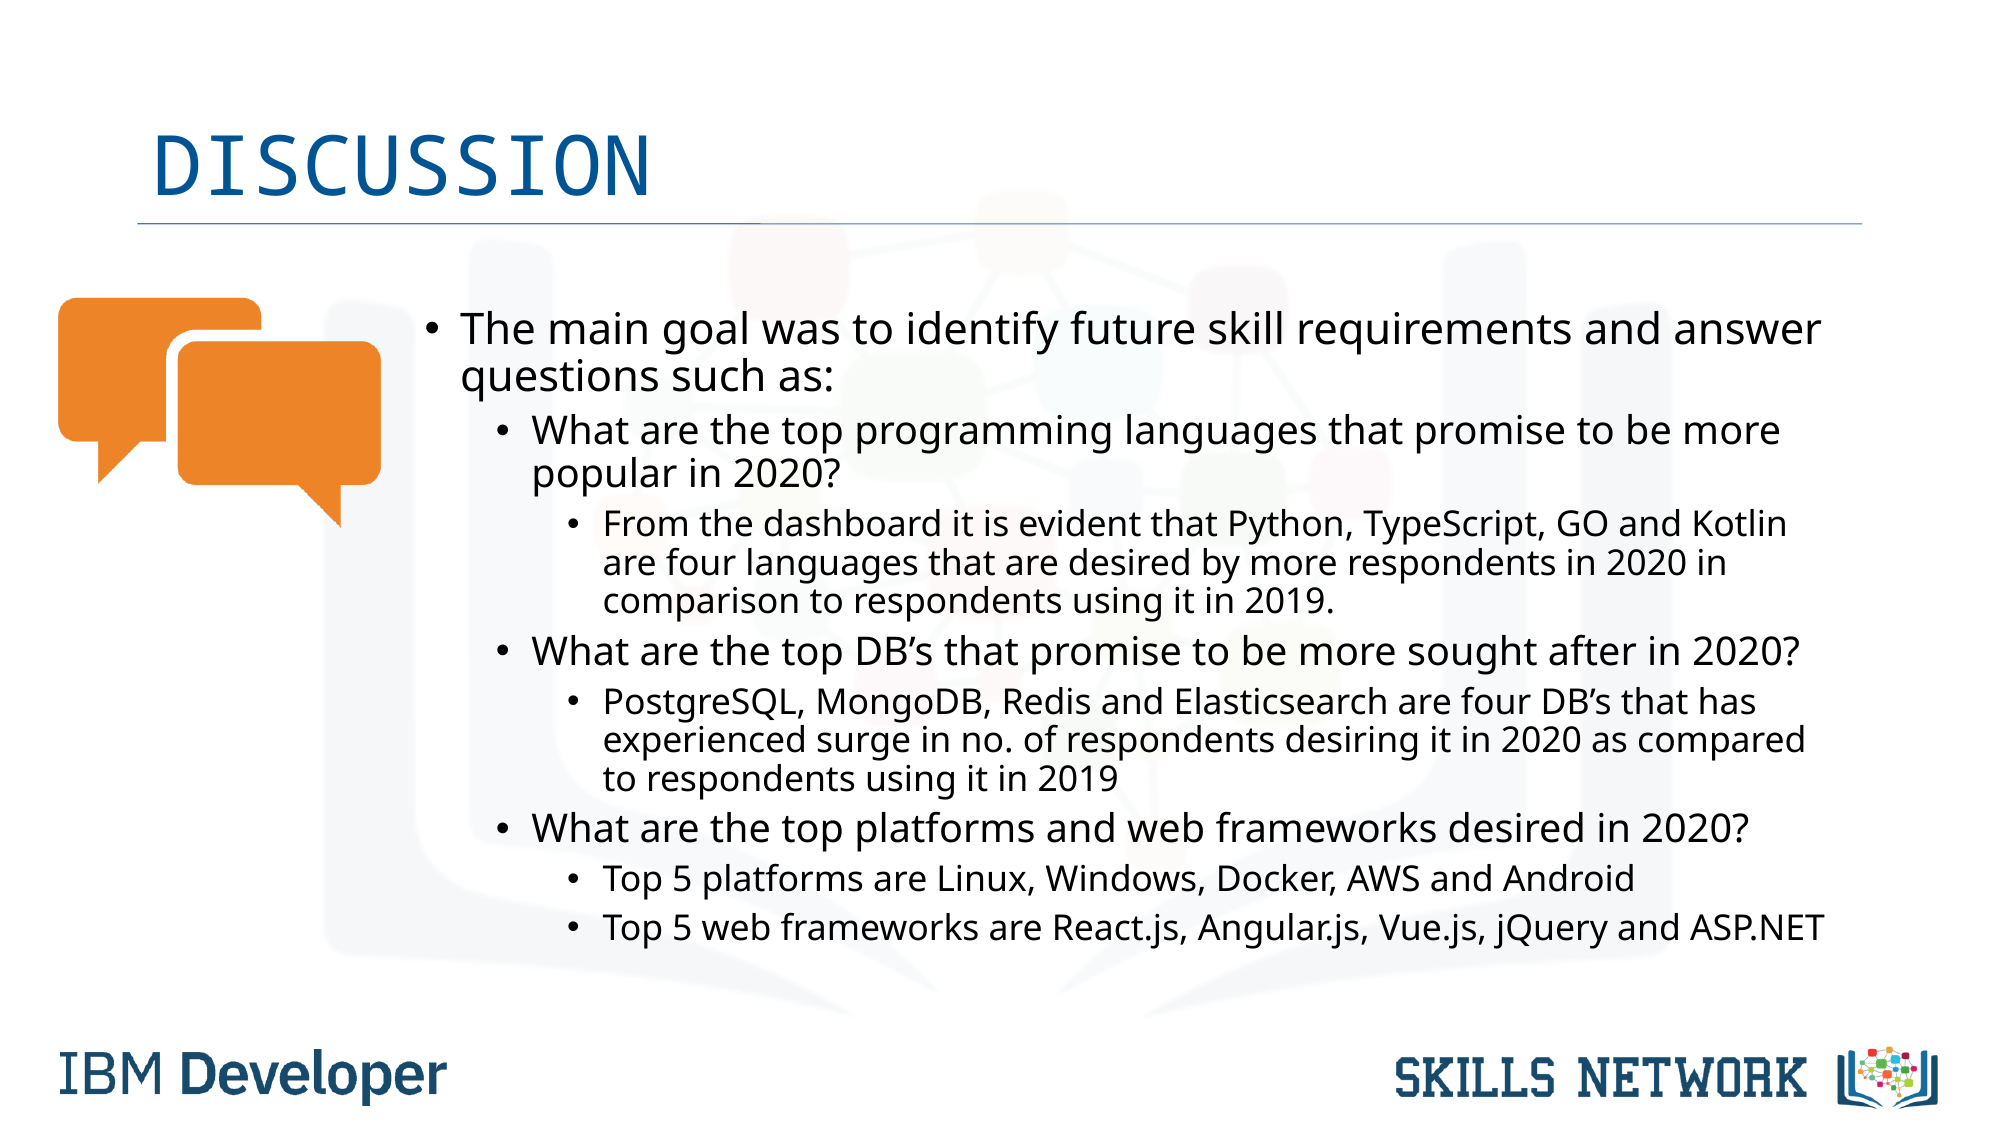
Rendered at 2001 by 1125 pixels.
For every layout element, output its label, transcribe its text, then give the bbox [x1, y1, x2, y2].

picture [55, 1045, 459, 1108]
title DISCUSSION [137, 59, 1863, 278]
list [28, 220, 410, 602]
picture [1390, 1045, 1945, 1111]
list The main goal was to identify future skill requirements and answer questions such as: What are the top programming languages that promise to be more popular in 2020? From the dashboard it is evident that Python, TypeScript, GO and Kotlin are four languages that are desired by more respondents in 2020 in comparison to respondents using it in 2019. What are the top DB’s that promise to be more sought after in 2020? PostgreSQL, MongoDB, Redis and Elasticsearch are four DB’s that has experienced surge in no. of respondents desiring it in 2020 as compared to respondents using it in 2019 What are the top platforms and web frameworks desired in 2020? Top 5 platforms are Linux, Windows, Docker, AWS and Android Top 5 web frameworks are React.js, Angular.js, Vue.js, jQuery and ASP.NET [409, 299, 1863, 1014]
